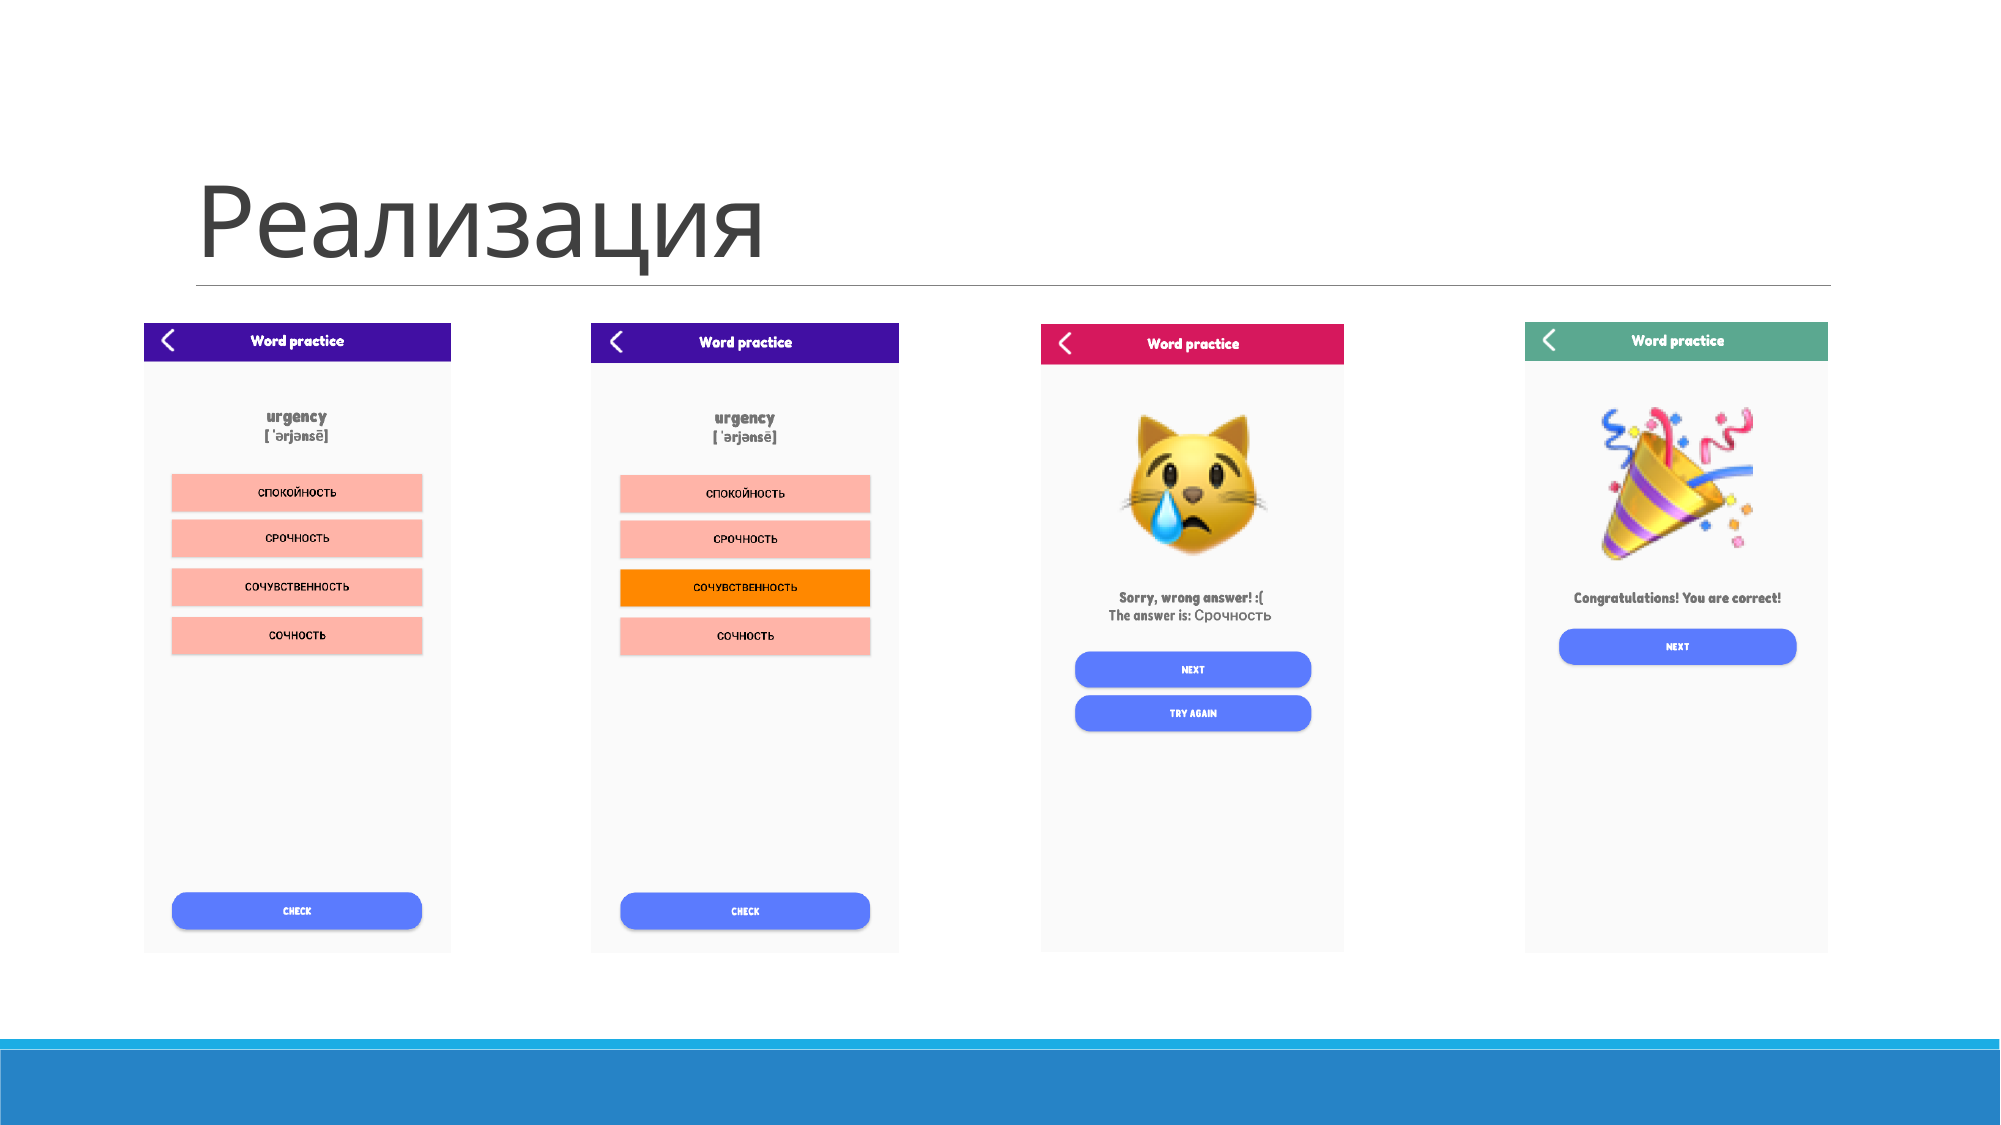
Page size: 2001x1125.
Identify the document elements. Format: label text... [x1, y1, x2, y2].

picture [1525, 322, 1829, 954]
picture [1041, 324, 1345, 952]
picture [591, 323, 899, 953]
title Реализация [180, 47, 1830, 285]
picture [143, 322, 451, 954]
